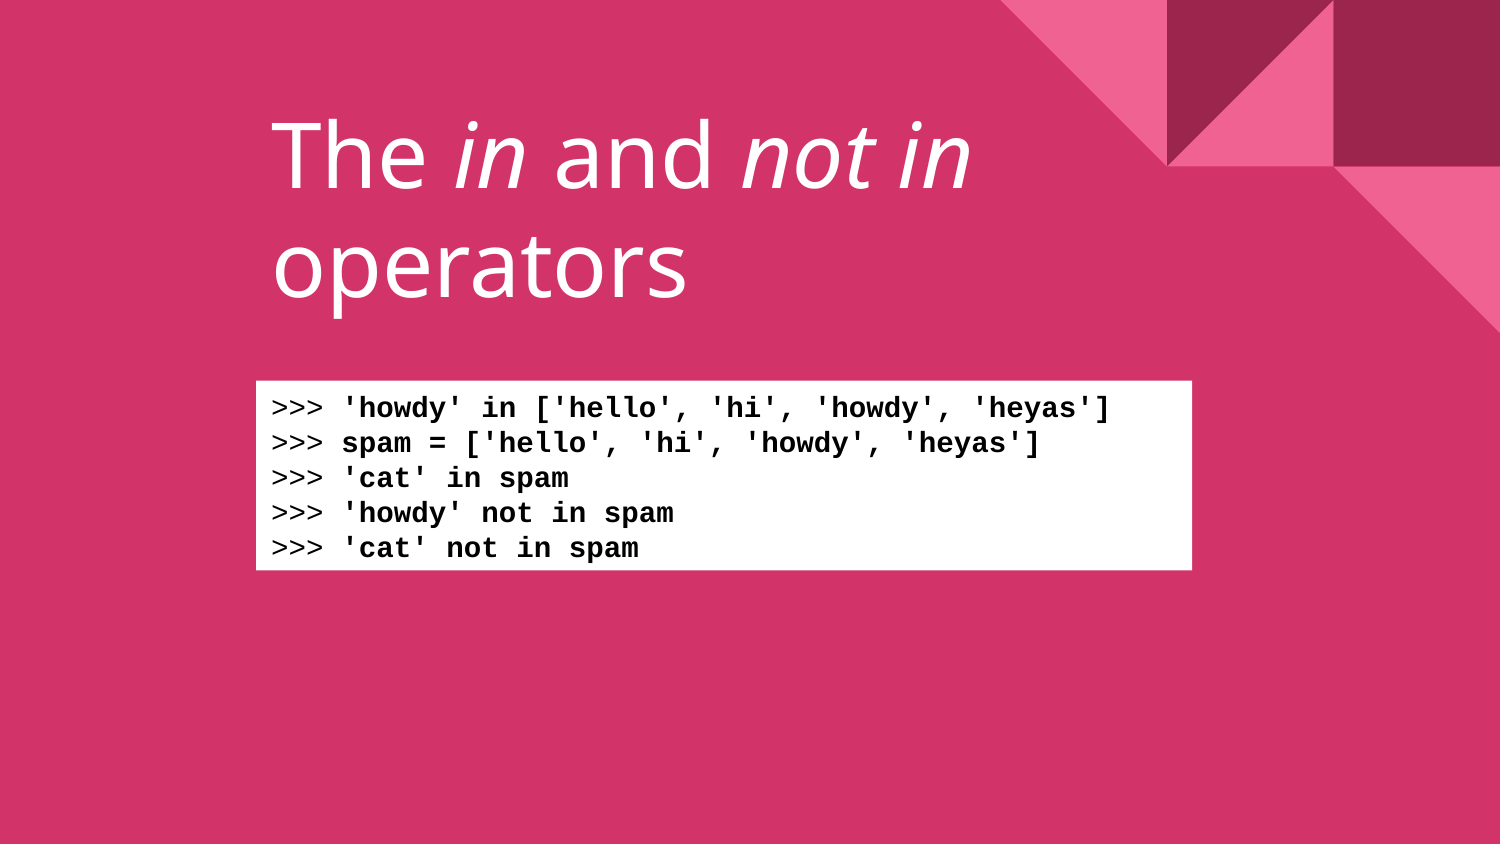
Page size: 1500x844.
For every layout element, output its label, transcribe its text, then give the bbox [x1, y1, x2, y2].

title The in and not in operators [256, 82, 1097, 331]
text_box >>> 'howdy' in ['hello', 'hi', 'howdy', 'heyas'] >>> spam = ['hello', 'hi', 'howdy', 'heyas'] >>> 'cat' in spam >>> 'howdy' not in spam >>> 'cat' not in spam [256, 380, 1193, 571]
